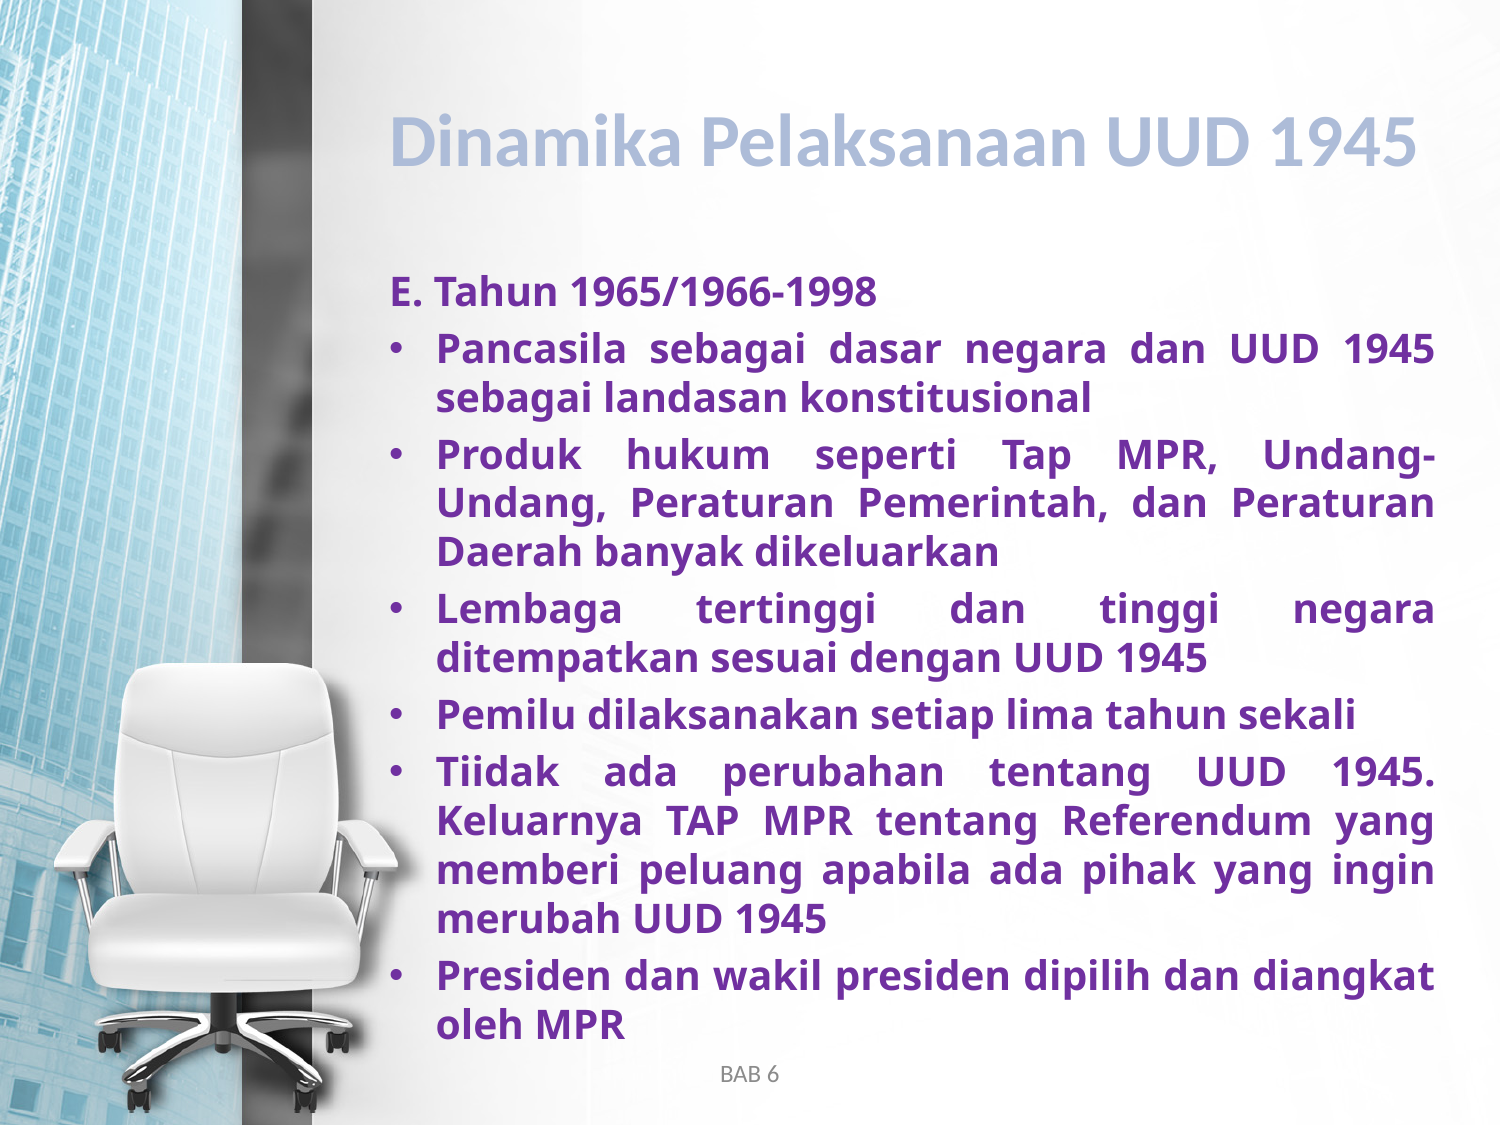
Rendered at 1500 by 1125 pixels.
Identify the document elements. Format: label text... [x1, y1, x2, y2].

picture [0, 0, 1500, 1125]
title Dinamika Pelaksanaan UUD 1945 [374, 61, 1452, 212]
list E. Tahun 1965/1966-1998 Pancasila sebagai dasar negara dan UUD 1945 sebagai landasan konstitusional Produk hukum seperti Tap MPR, Undang-Undang, Peraturan Pemerintah, dan Peraturan Daerah banyak dikeluarkan Lembaga tertinggi dan tinggi negara ditempatkan sesuai dengan UUD 1945 Pemilu dilaksanakan setiap lima tahun sekali Tiidak ada perubahan tentang UUD 1945. Keluarnya TAP MPR tentang Referendum yang memberi peluang apabila ada pihak yang ingin merubah UUD 1945 Presiden dan wakil presiden dipilih dan diangkat oleh MPR [374, 257, 1452, 1067]
footer BAB 6 [512, 1042, 988, 1103]
